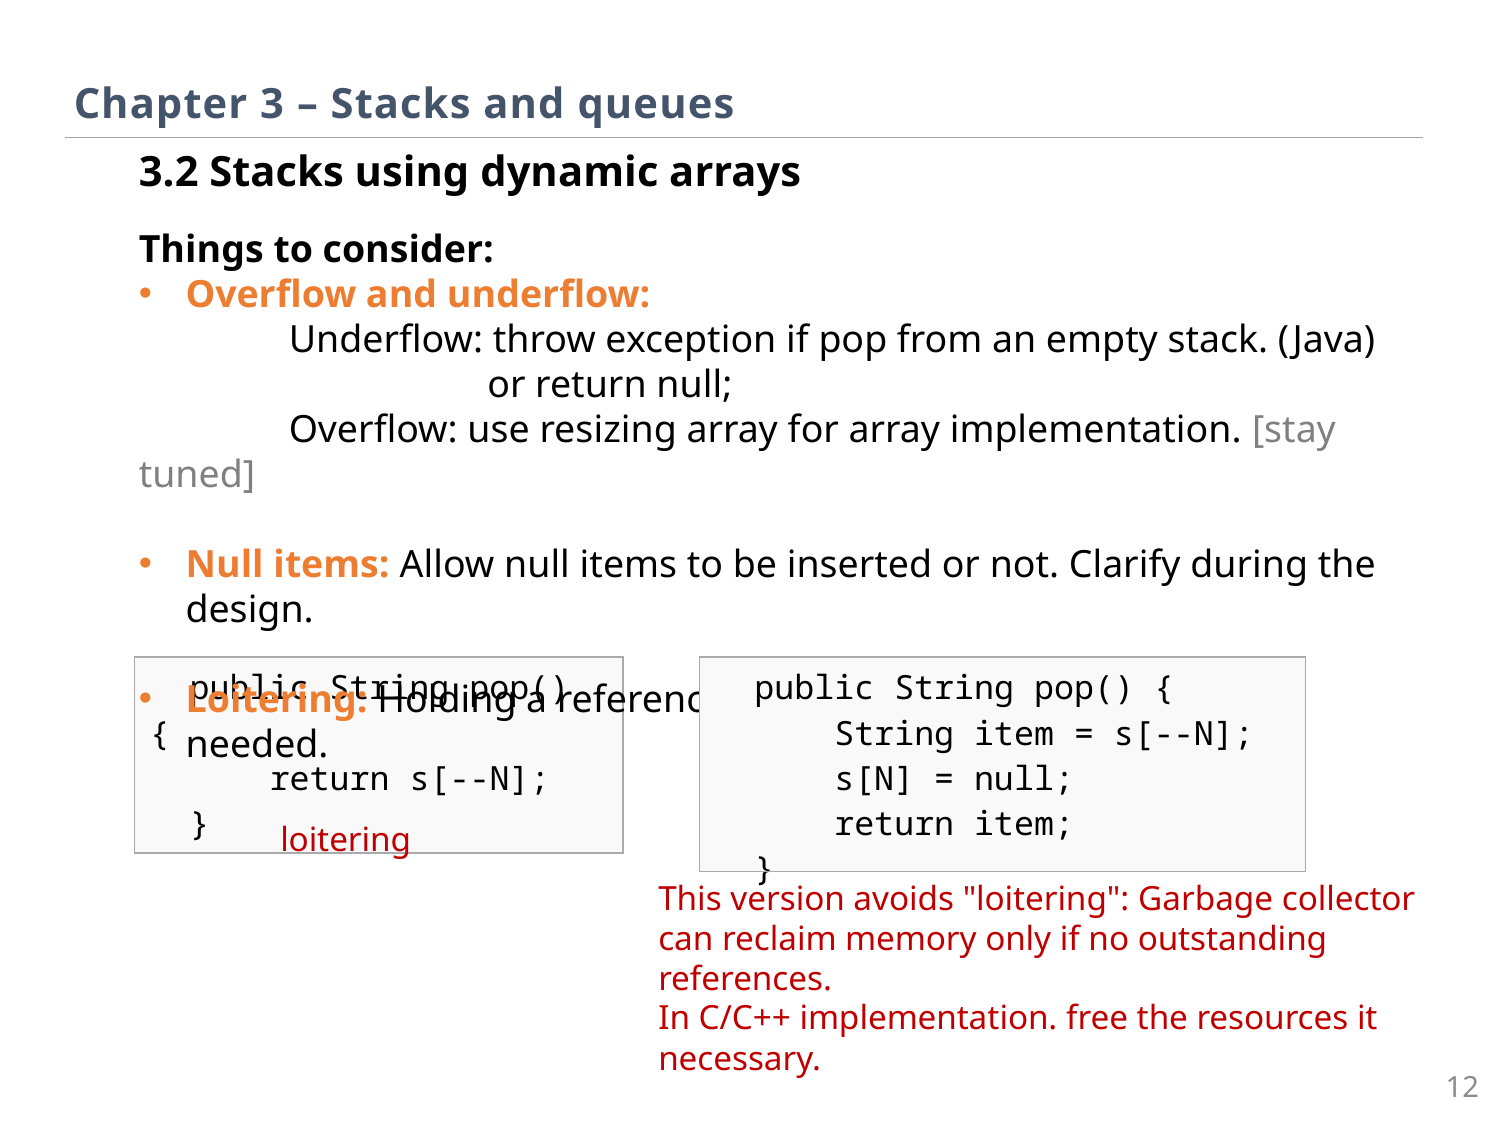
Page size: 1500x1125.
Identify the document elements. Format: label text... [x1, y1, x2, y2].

table_header public String pop() { return s[--N]; } [135, 773, 622, 852]
table_header public String pop() { String item = s[--N]; s[N] = null; return item; } [700, 658, 1305, 869]
text_box loitering [265, 810, 490, 866]
text_box 3.2 Stacks using dynamic arrays [123, 138, 1412, 202]
text_box This version avoids "loitering": Garbage collector can reclaim memory only if no outstanding references. In C/C++ implementation. free the resources it necessary. [643, 869, 1441, 1084]
slide_number 12 [1364, 1058, 1495, 1119]
text_box Things to consider: Overflow and underflow: Underflow: throw exception if pop from an empty stack. (Java) or return null; Overflow: use resizing array for array implementation. [stay tuned] Null items: Allow null items to be inserted or not. Clarify during the design. Loitering: Holding a reference to an object when it is no longer needed. [123, 217, 1400, 773]
text_box Chapter 3 – Stacks and queues [59, 66, 1495, 166]
